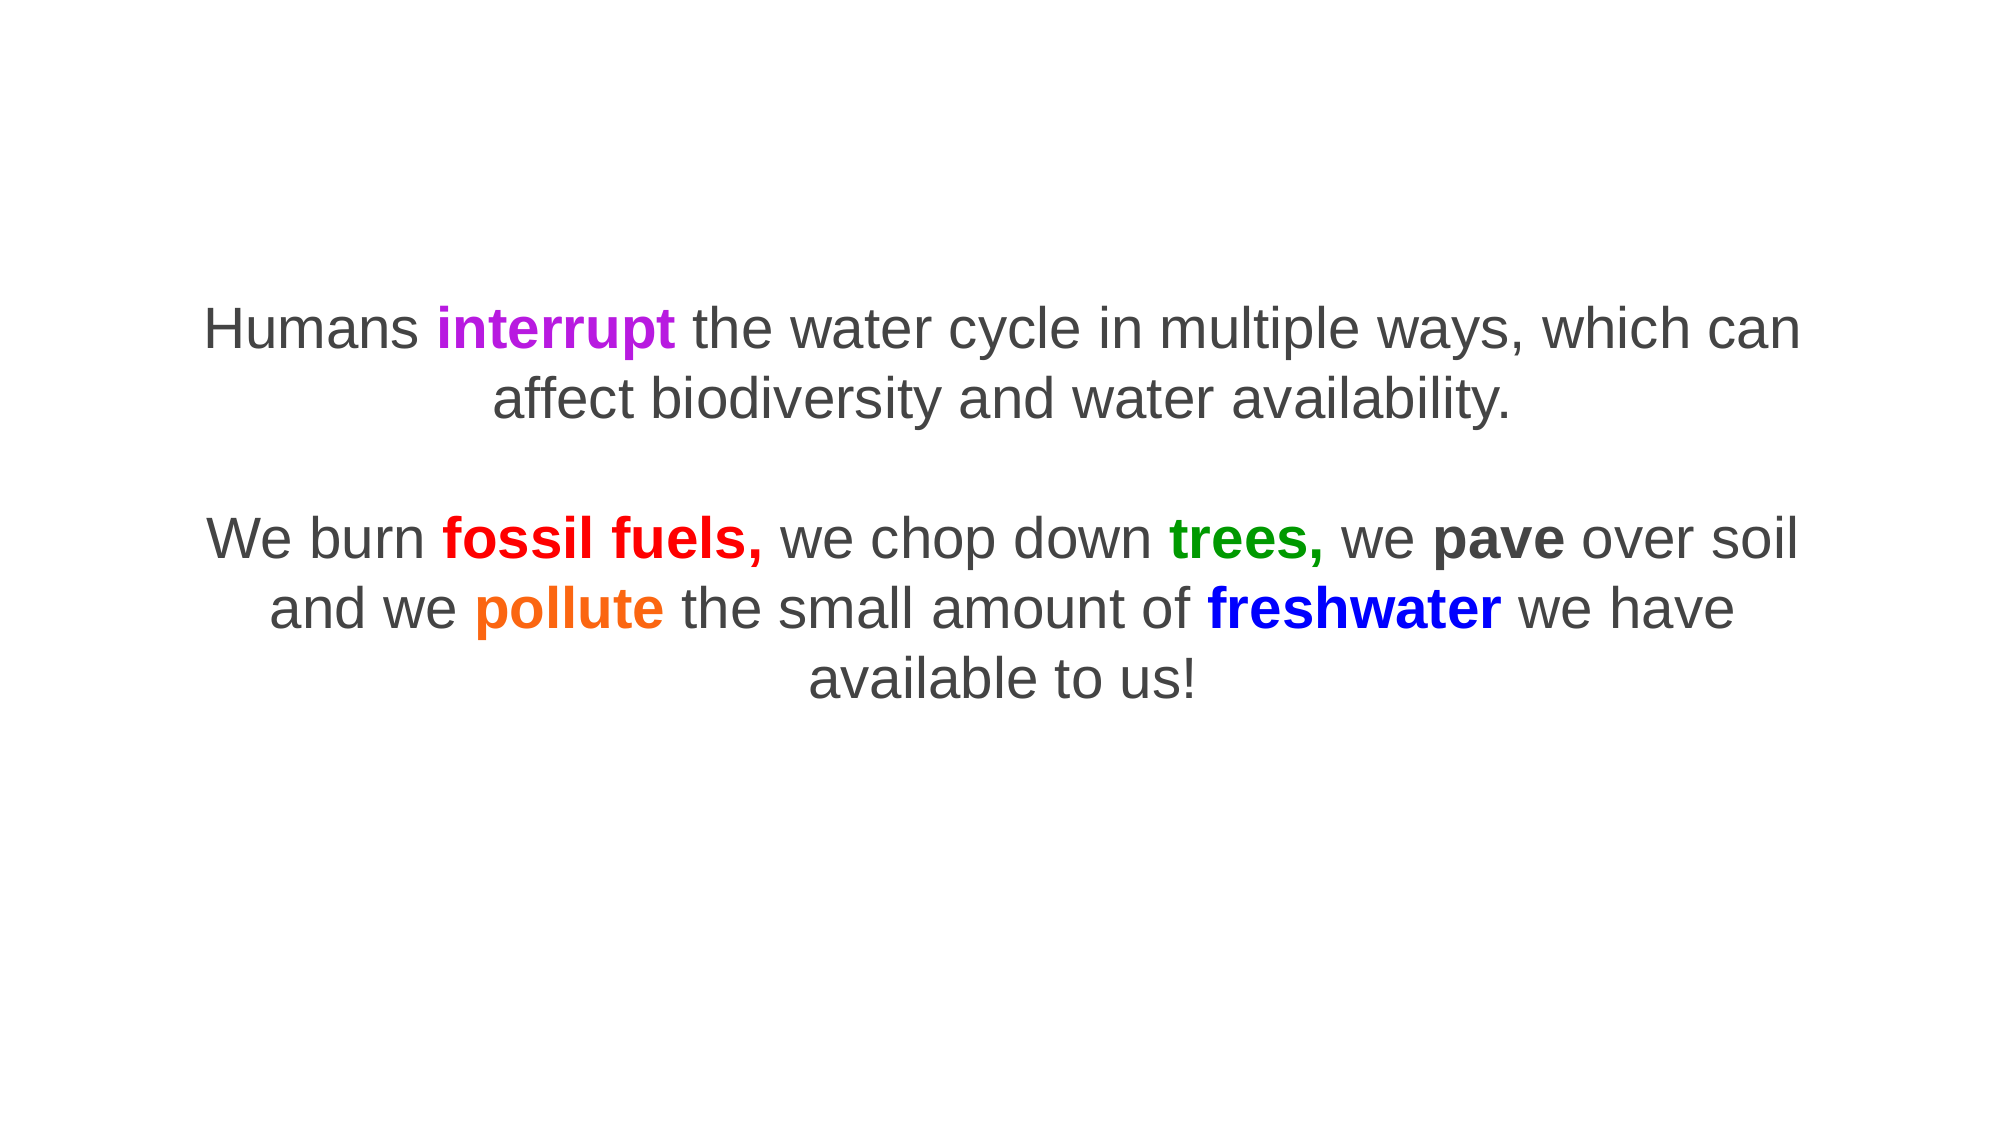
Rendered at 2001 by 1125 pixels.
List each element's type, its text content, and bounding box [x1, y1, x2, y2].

text_box Humans interrupt the water cycle in multiple ways, which can affect biodiversity and water availability. We burn fossil fuels, we chop down trees, we pave over soil and we pollute the small amount of freshwater we have available to us! [154, 283, 1853, 718]
